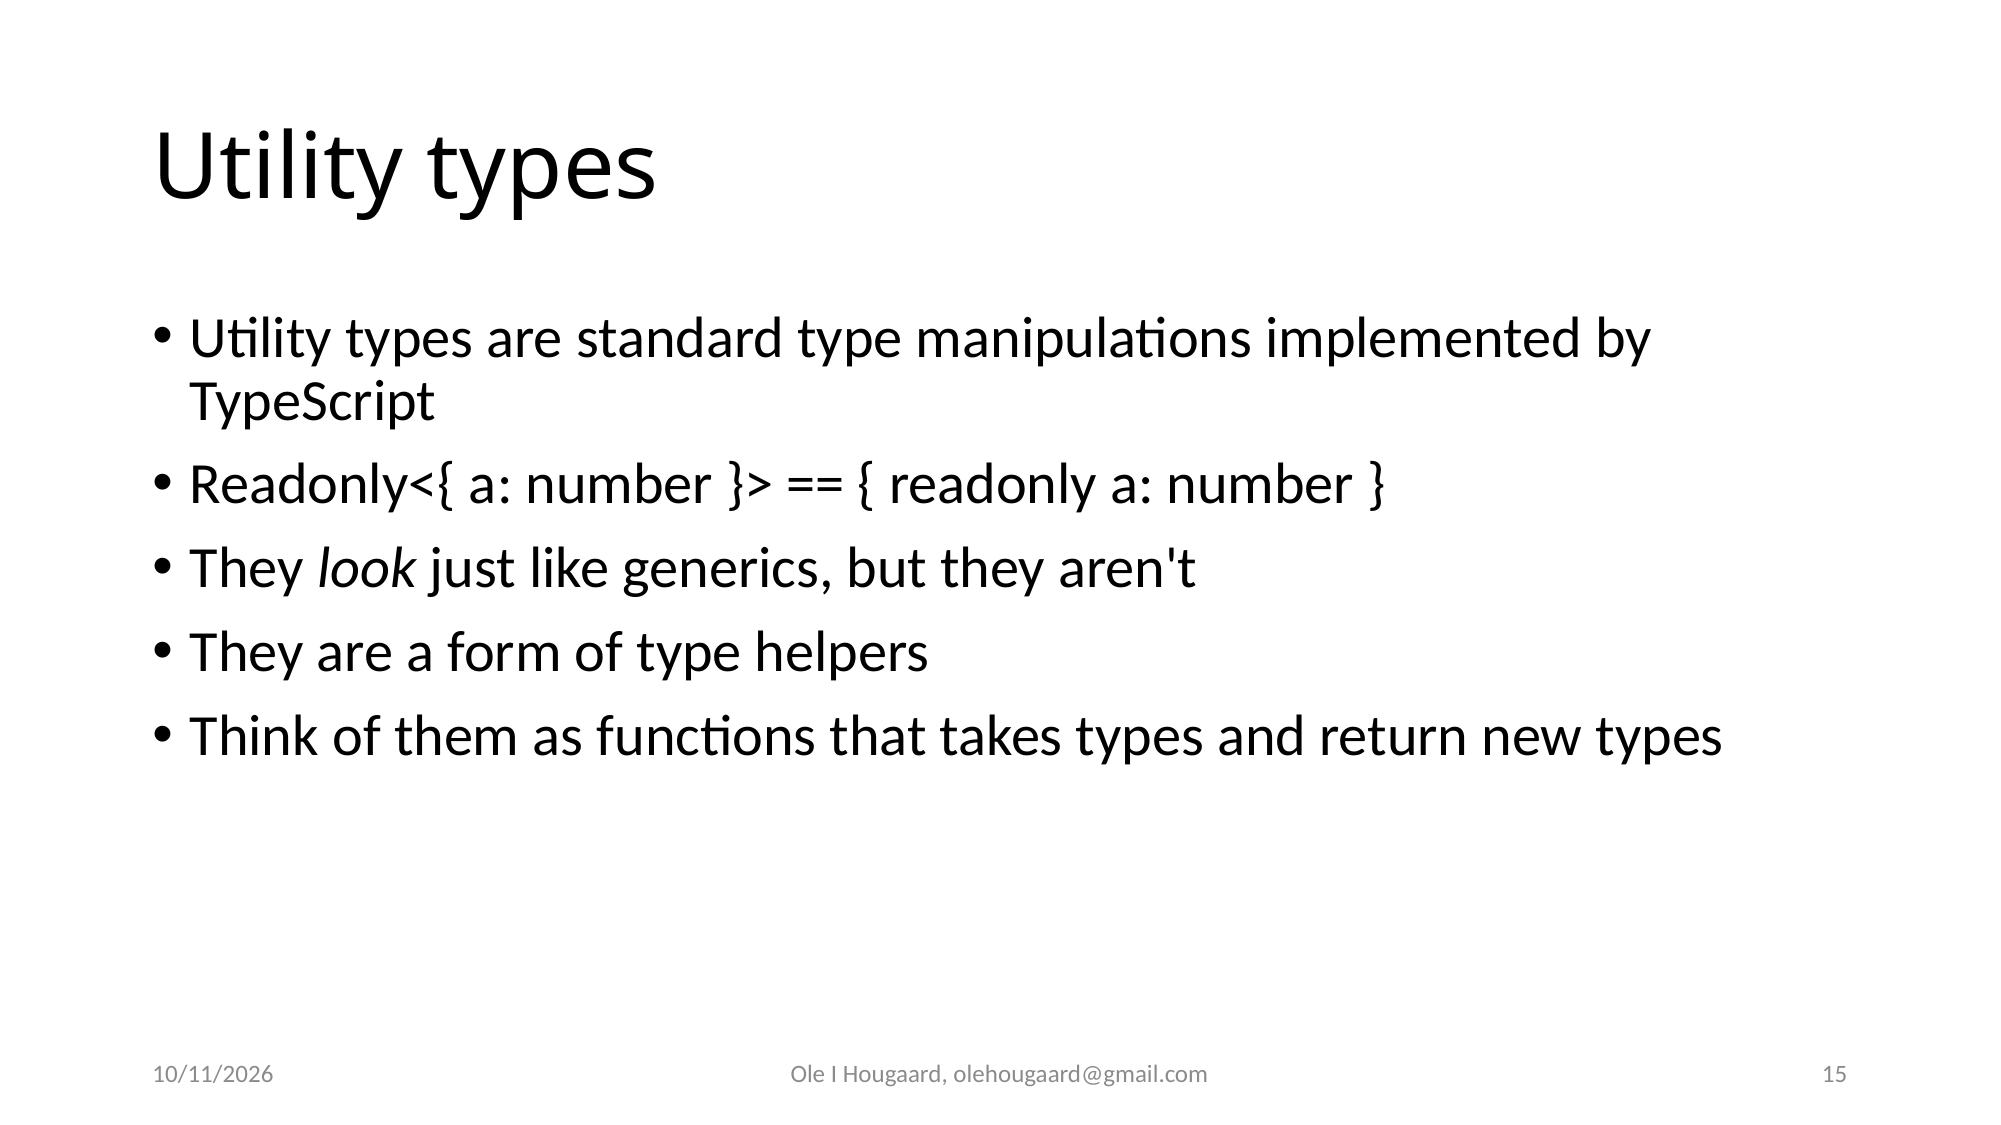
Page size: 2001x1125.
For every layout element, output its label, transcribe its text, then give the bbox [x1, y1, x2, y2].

footer Ole I Hougaard, olehougaard@gmail.com [662, 1042, 1338, 1103]
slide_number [137, 1042, 588, 1103]
slide_number 15 [1412, 1042, 1863, 1103]
list Utility types are standard type manipulations implemented by TypeScript Readonly<{ a: number }> == { readonly a: number } They look just like generics, but they aren't They are a form of type helpers Think of them as functions that takes types and return new types [137, 299, 1863, 1014]
title Utility types [137, 59, 1863, 278]
